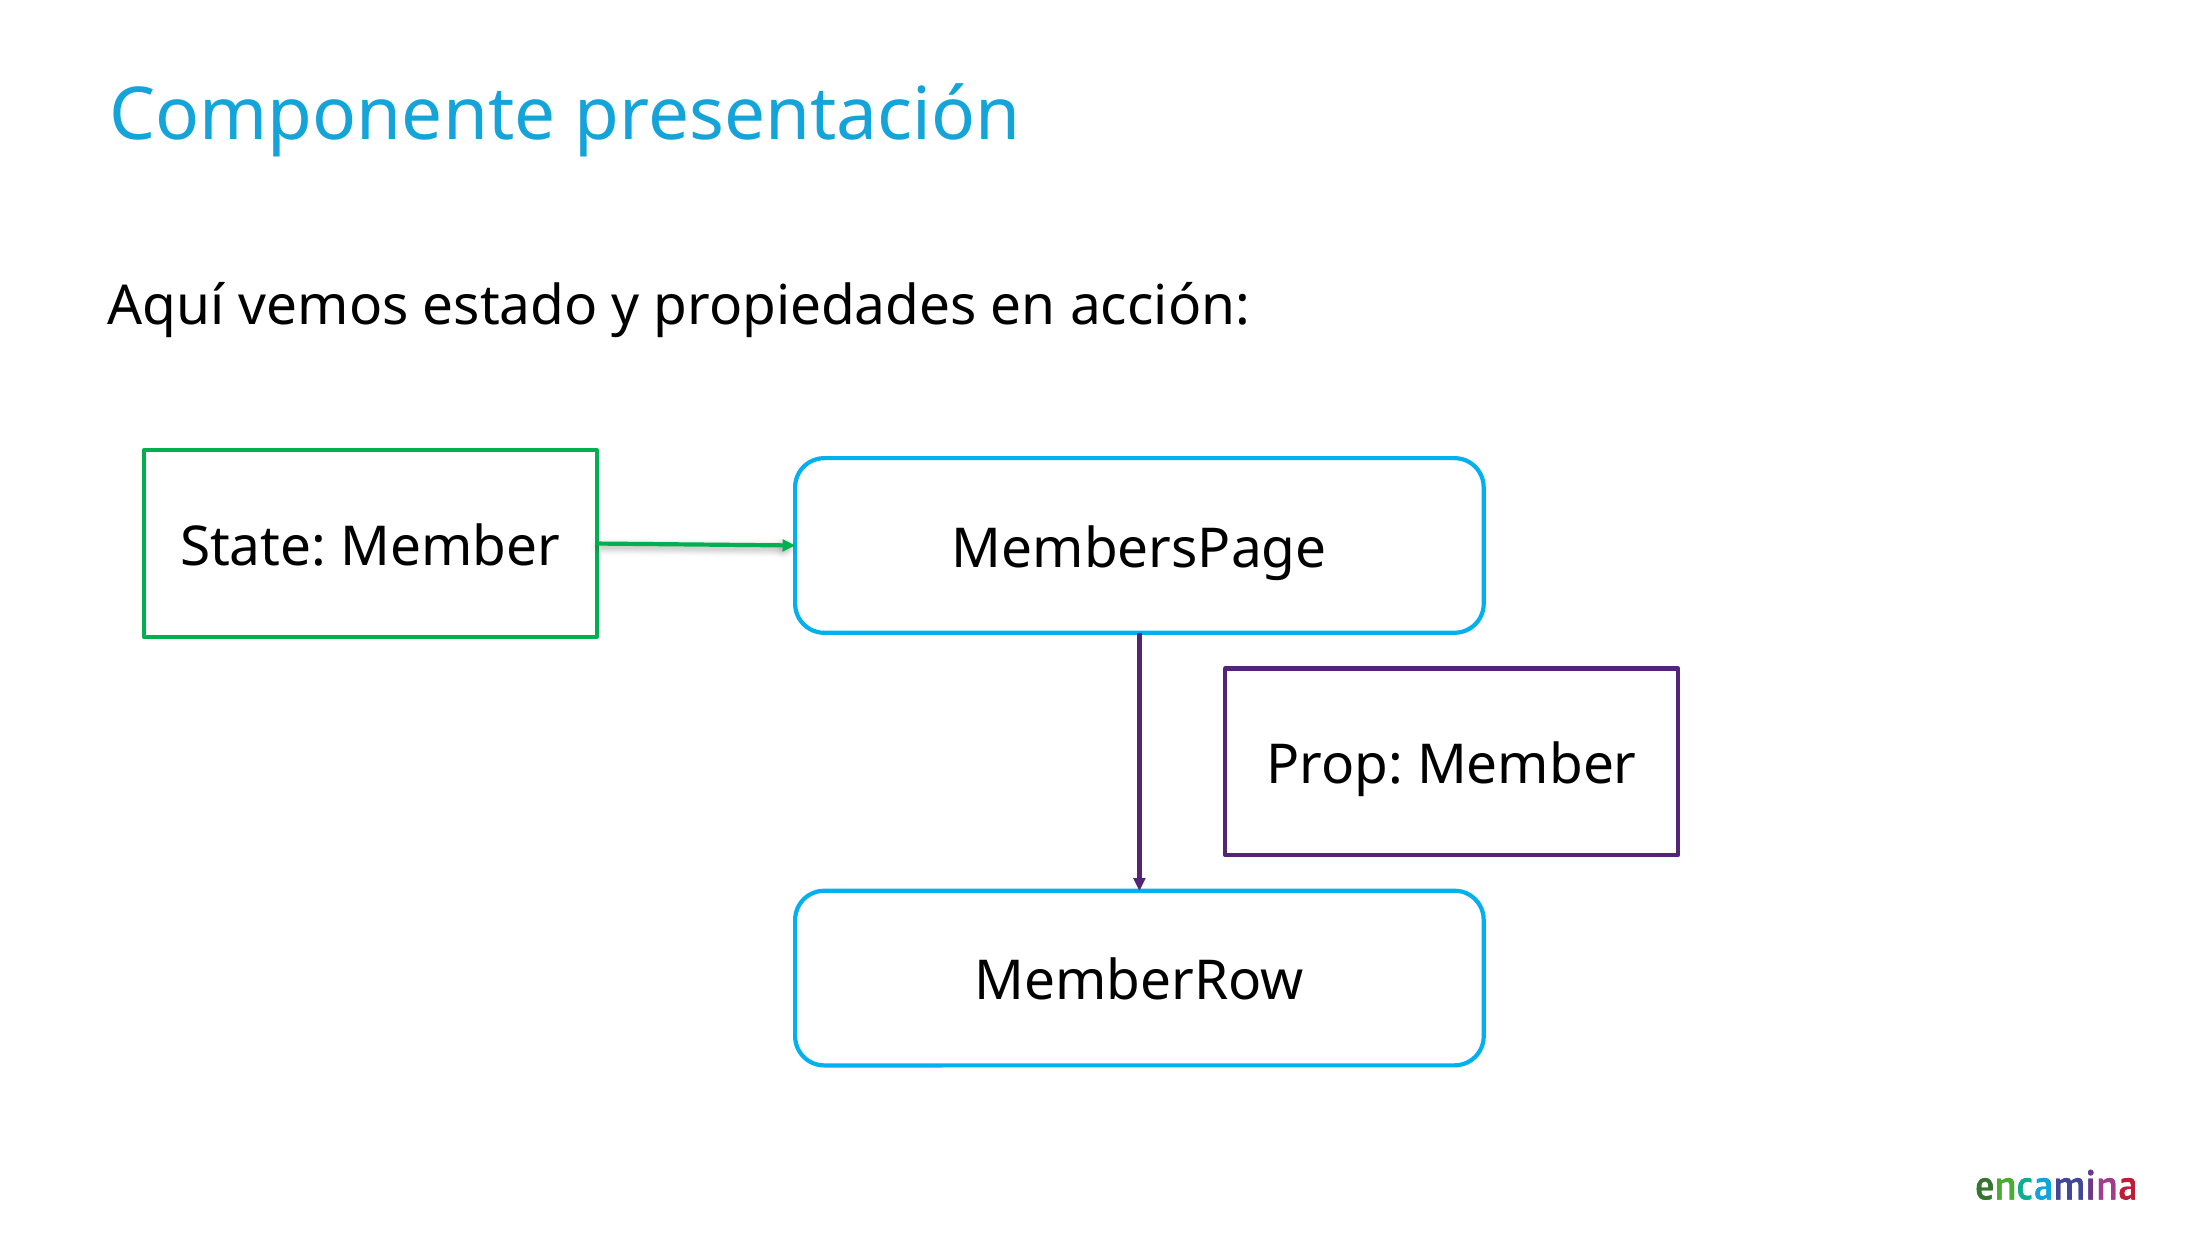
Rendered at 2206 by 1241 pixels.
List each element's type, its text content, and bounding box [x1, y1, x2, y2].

text_box Prop: Member [1223, 666, 1680, 857]
text_box MembersPage [793, 456, 1486, 635]
text_box State: Member [142, 448, 599, 639]
text_box MemberRow [793, 888, 1486, 1068]
text_box Aquí vemos estado y propiedades en acción: [92, 262, 2064, 343]
title Componente presentación [92, 49, 2098, 172]
